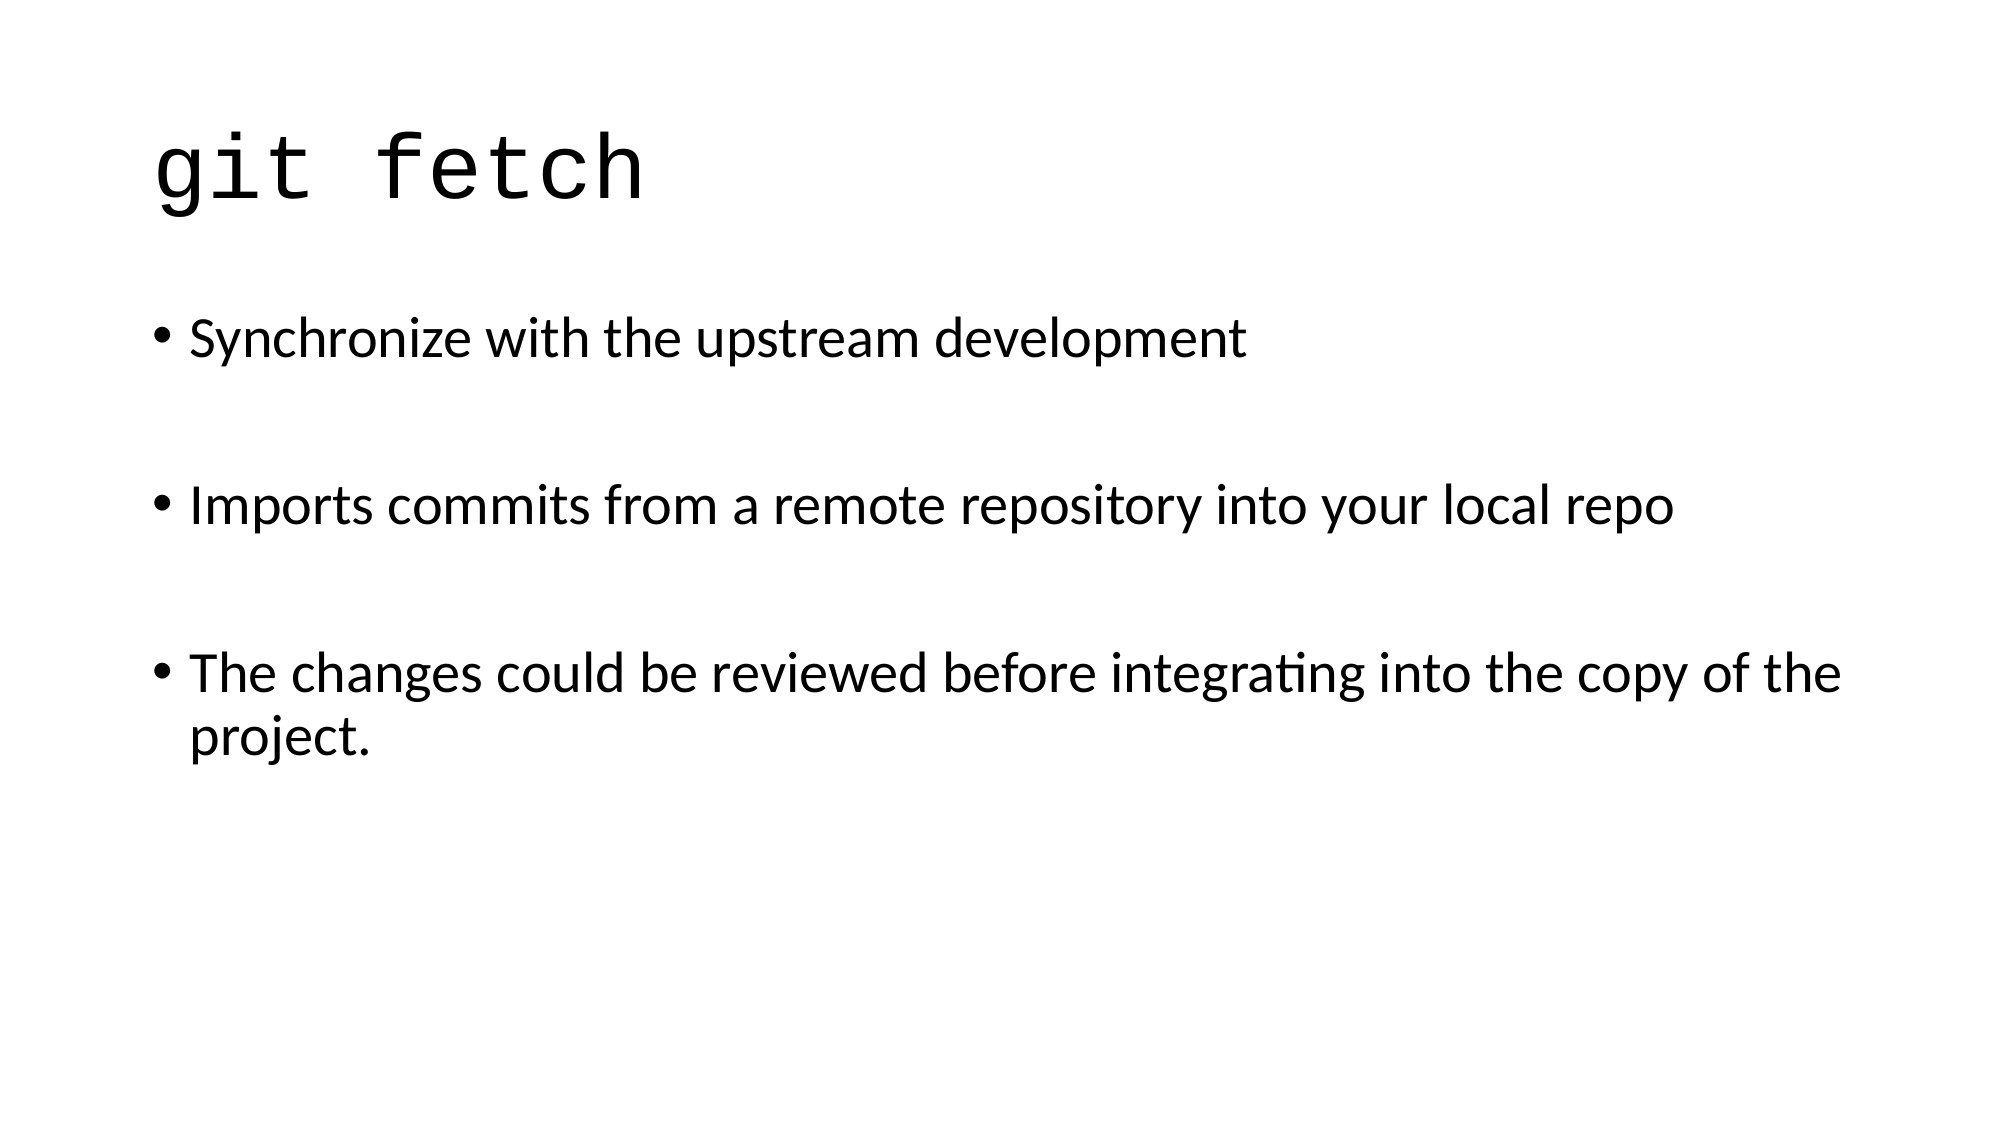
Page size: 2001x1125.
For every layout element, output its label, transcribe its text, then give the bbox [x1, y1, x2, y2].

list Synchronize with the upstream development Imports commits from a remote repository into your local repo The changes could be reviewed before integrating into the copy of the project. [137, 299, 1863, 1014]
title git fetch [137, 59, 1863, 278]
